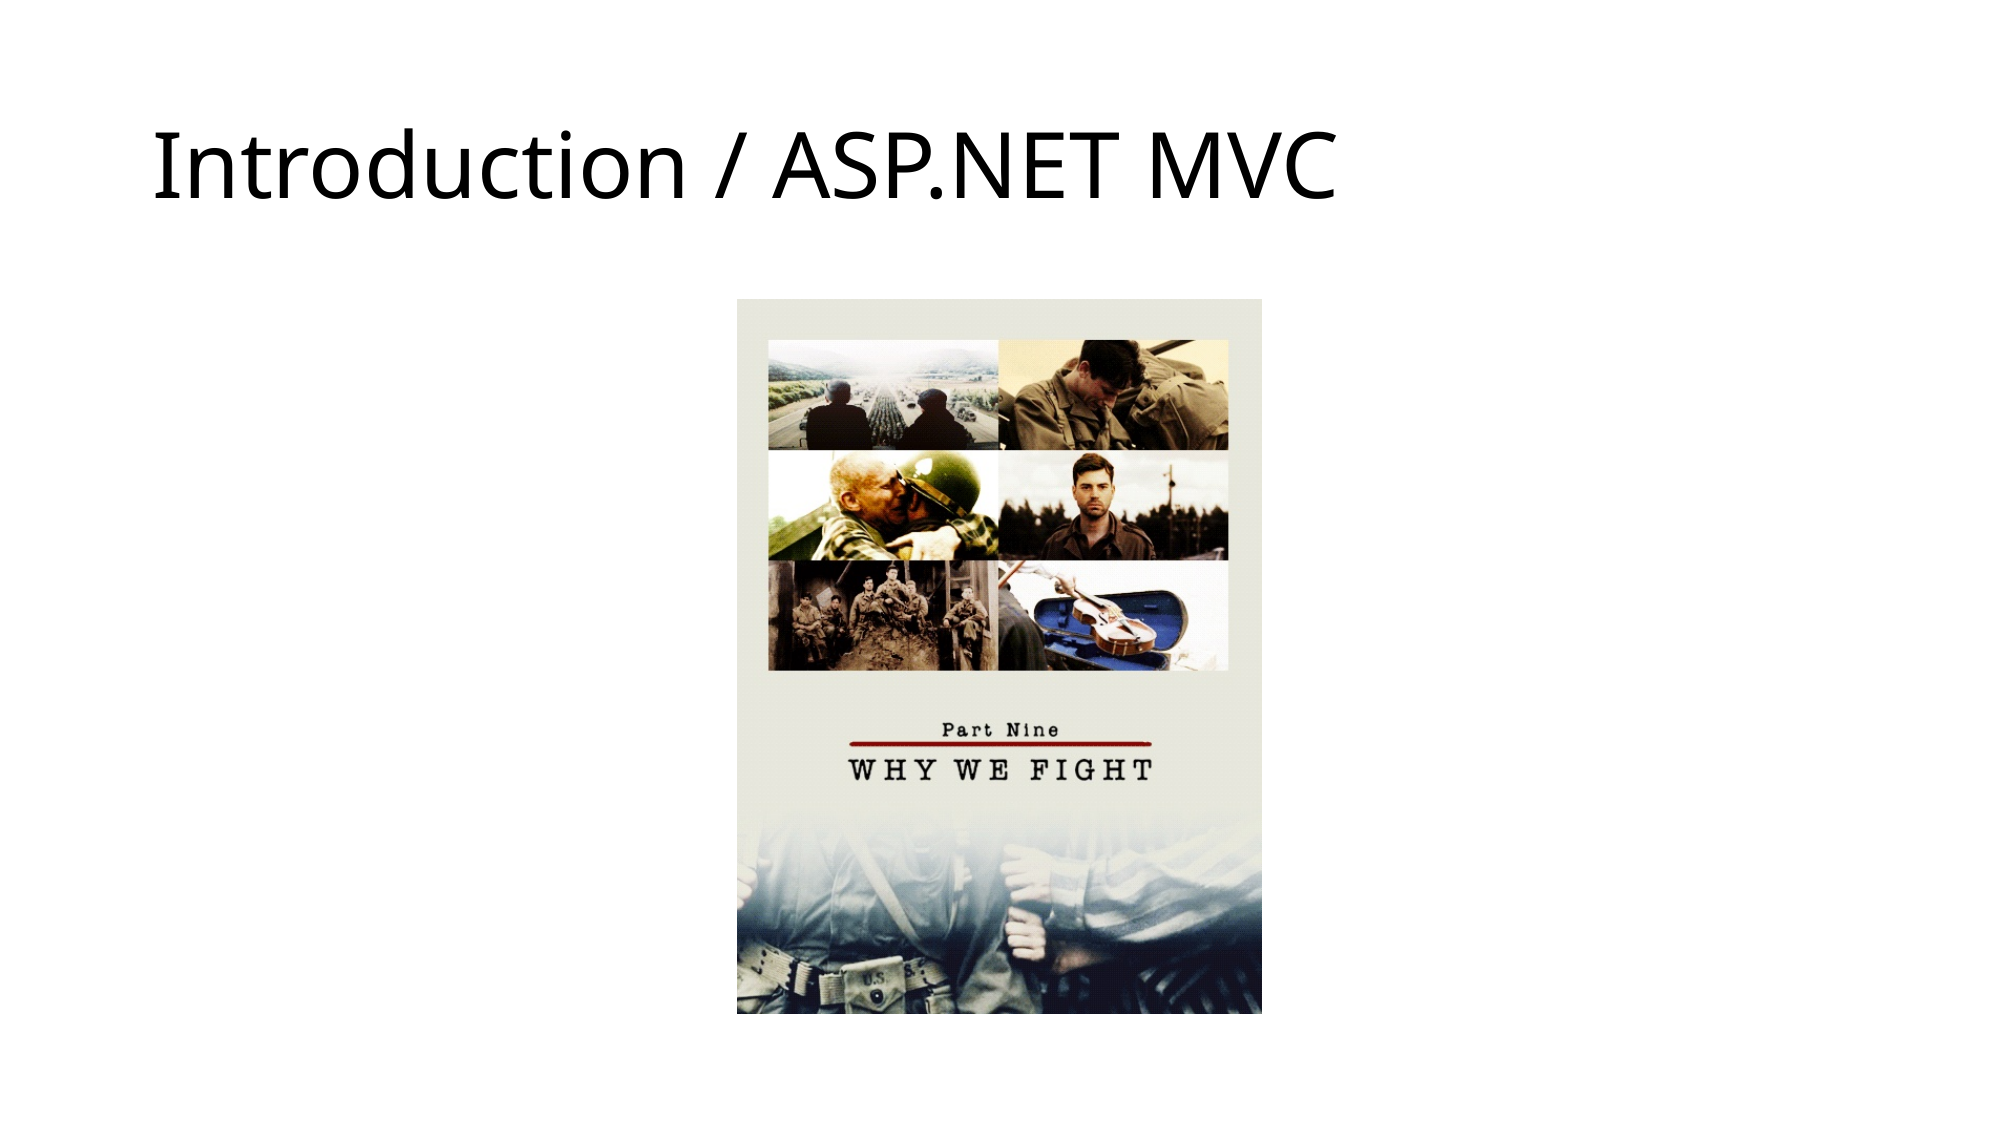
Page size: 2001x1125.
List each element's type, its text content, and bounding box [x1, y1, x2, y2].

title Introduction / ASP.NET MVC [137, 59, 1863, 278]
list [737, 299, 1262, 1014]
